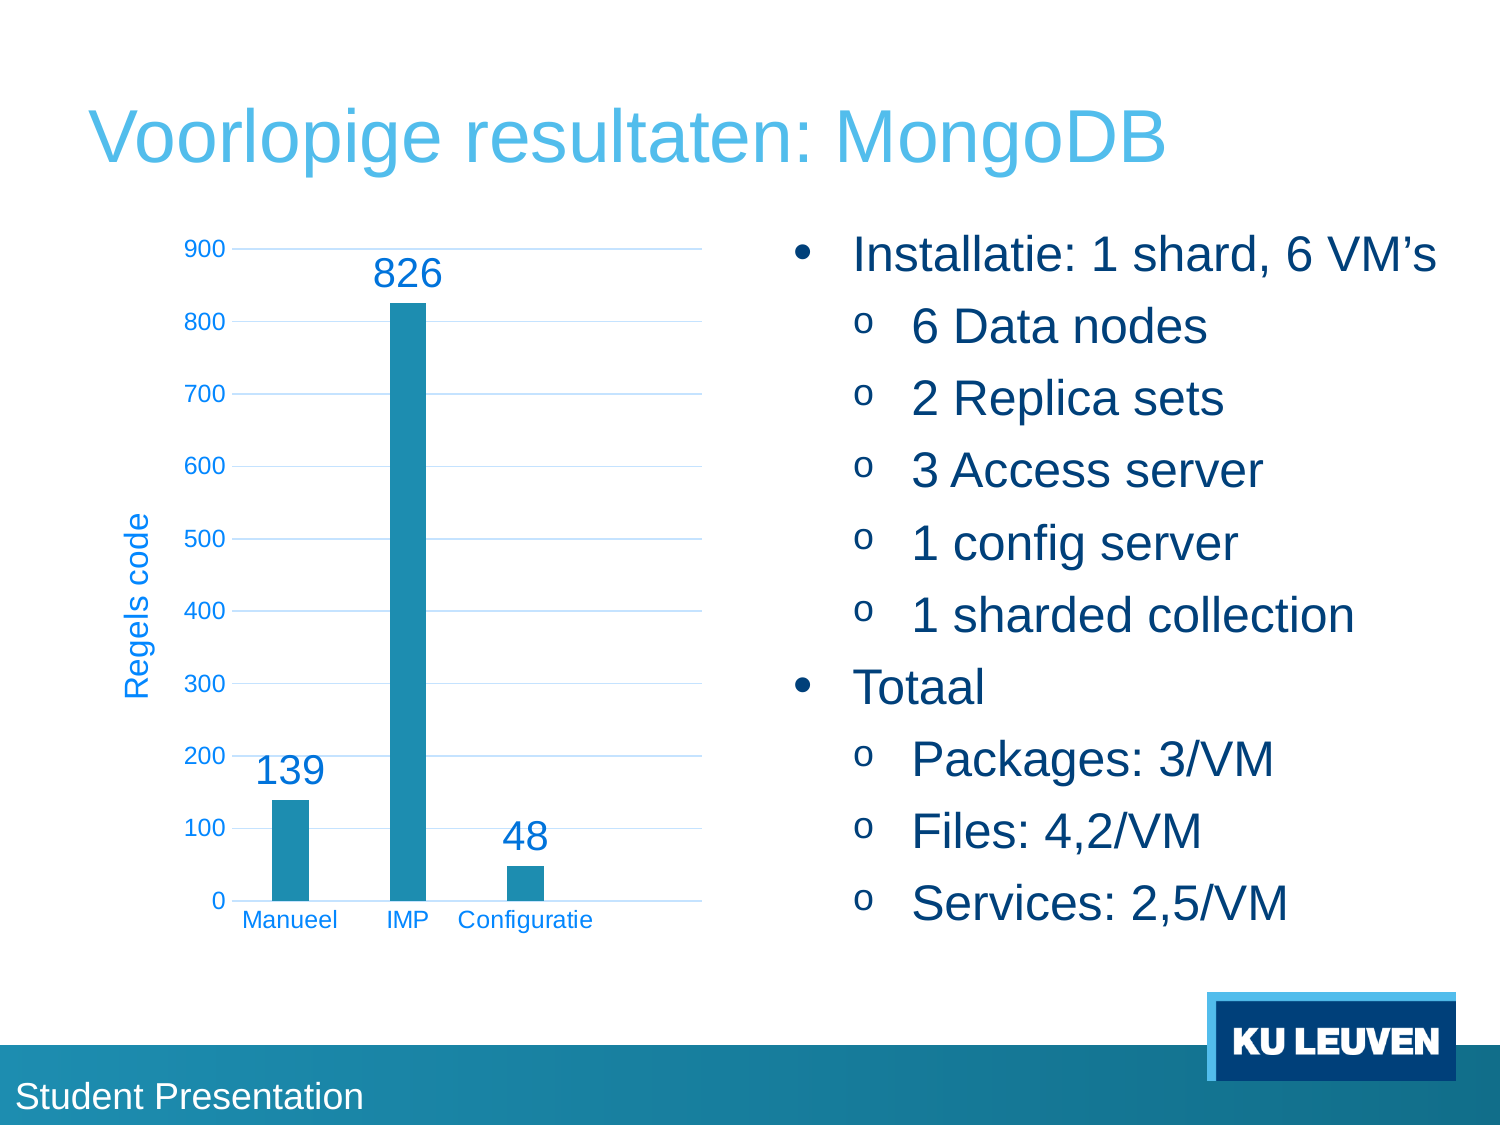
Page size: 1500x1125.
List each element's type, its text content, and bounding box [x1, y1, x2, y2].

list Installatie: 1 shard, 6 VM’s 6 Data nodes 2 Replica sets 3 Access server 1 config server 1 sharded collection Totaal Packages: 3/VM Files: 4,2/VM Services: 2,5/VM [793, 221, 1456, 948]
picture [1207, 992, 1456, 1081]
chart [88, 221, 715, 949]
title Voorlopige resultaten: MongoDB [88, 29, 1456, 178]
